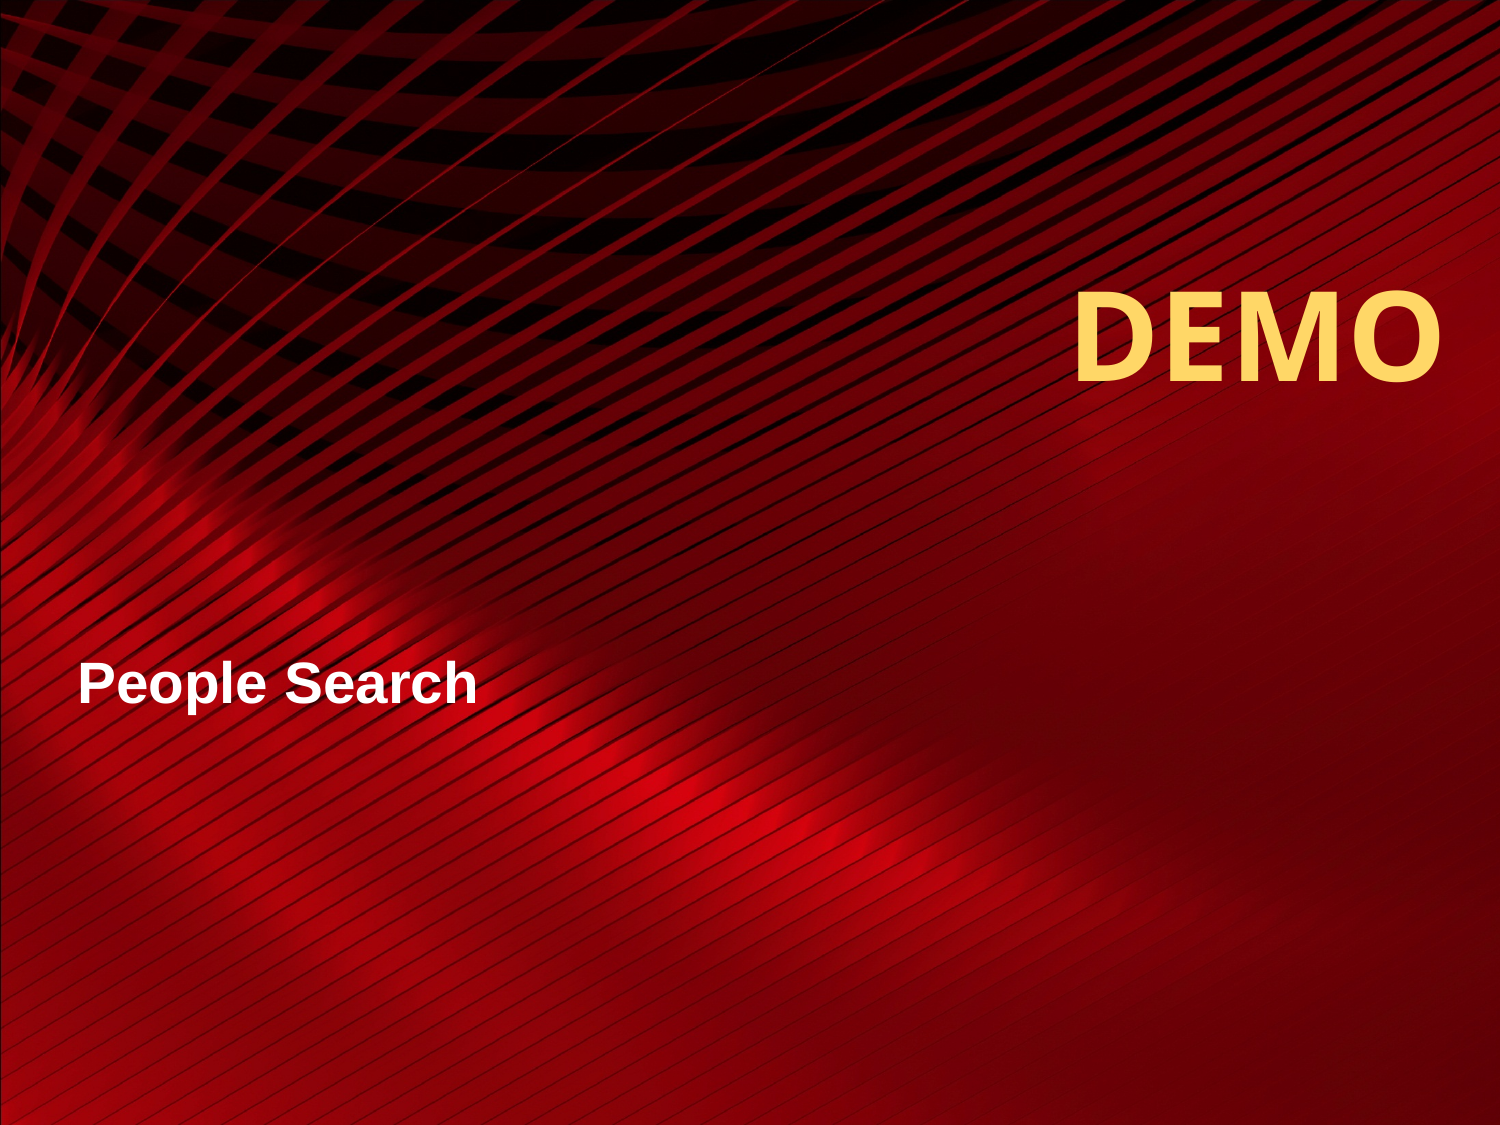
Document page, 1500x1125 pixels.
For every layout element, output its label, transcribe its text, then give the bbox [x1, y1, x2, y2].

picture [0, 0, 1500, 1125]
title DEMO [50, 262, 1463, 400]
list People Search [62, 637, 1288, 813]
